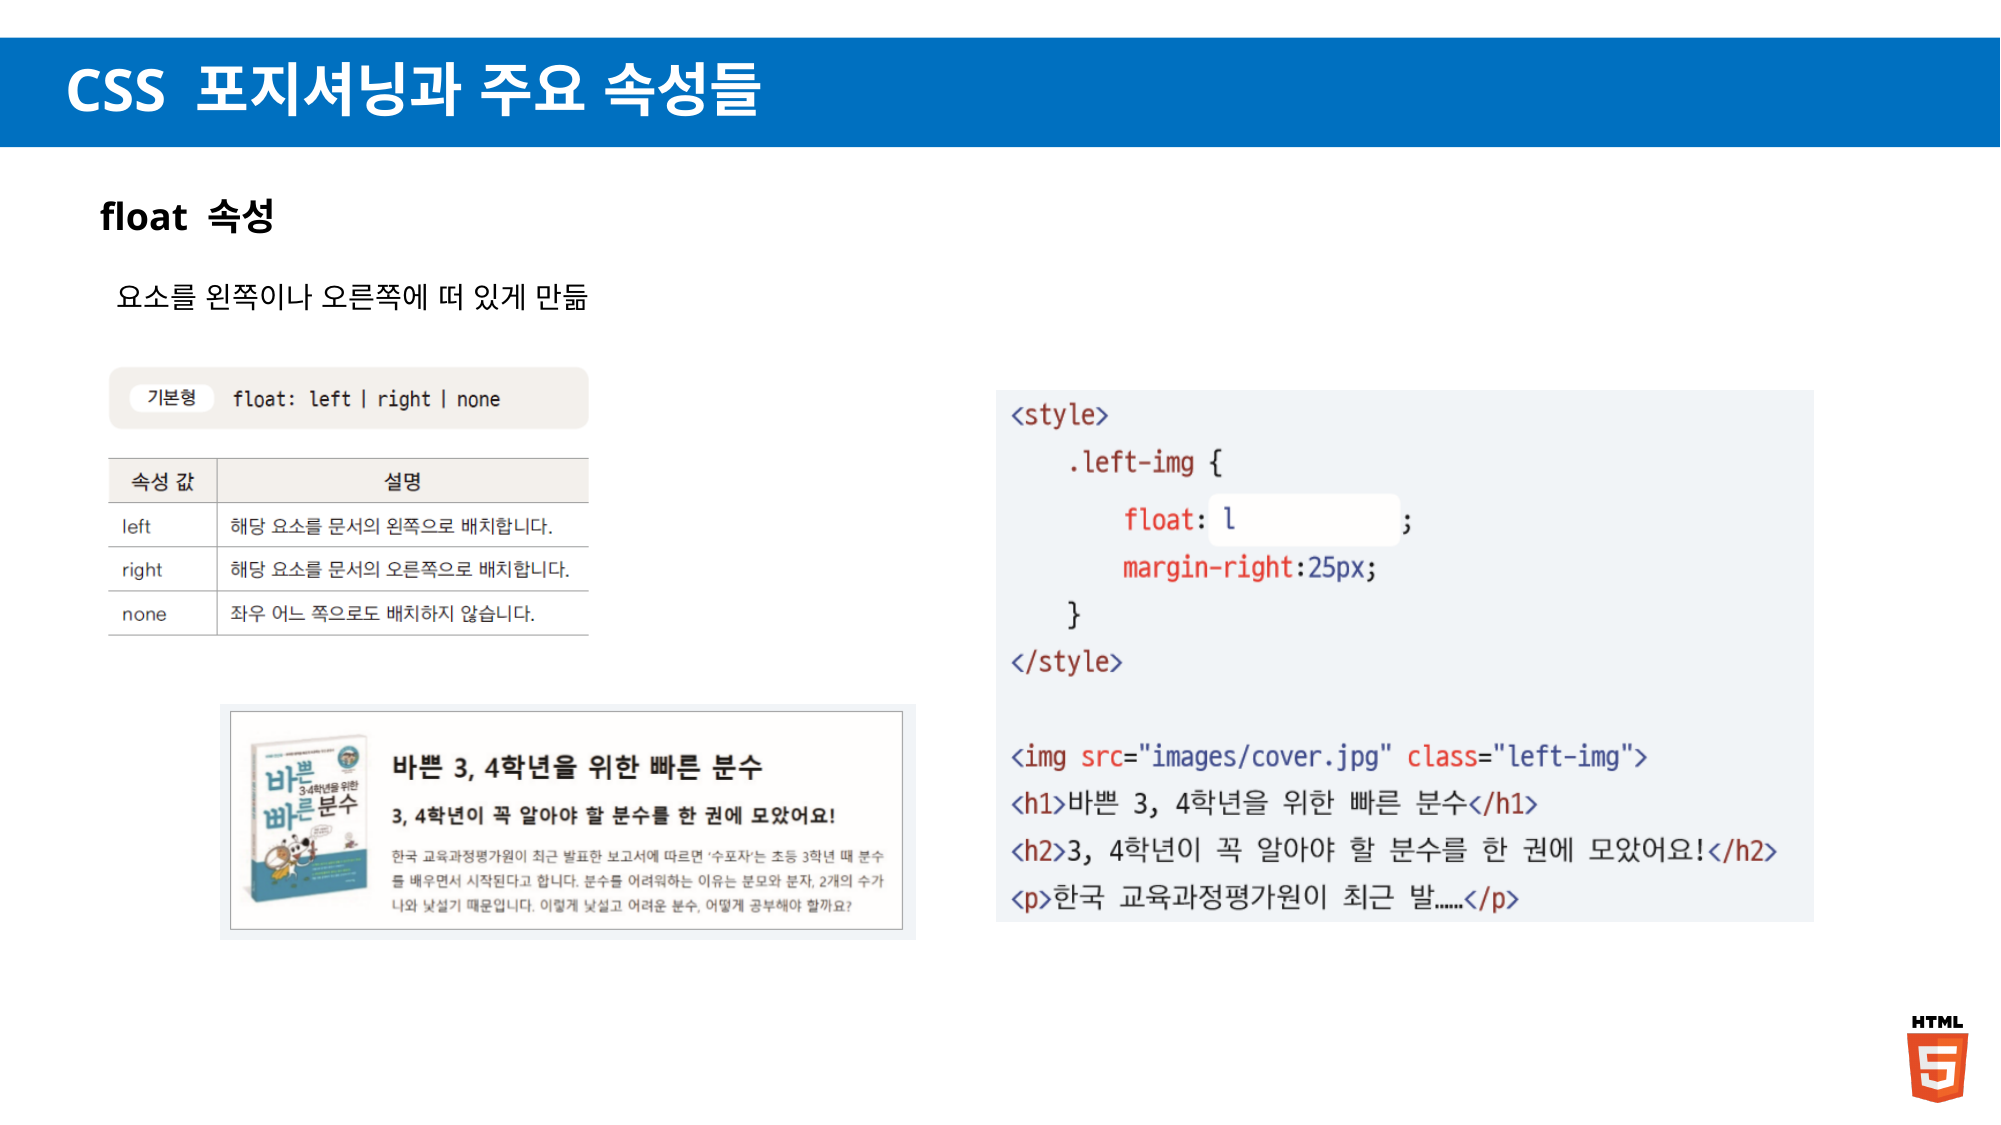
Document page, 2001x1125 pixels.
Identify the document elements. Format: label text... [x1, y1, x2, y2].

picture [996, 390, 1814, 922]
picture [1894, 1016, 1981, 1103]
text_box float 속성 [85, 185, 522, 246]
picture [101, 358, 595, 643]
text_box 요소를 왼쪽이나 오른쪽에 떠 있게 만듦 [101, 272, 939, 358]
title CSS 포지셔닝과 주요 속성들 [50, 37, 1542, 148]
picture [220, 704, 916, 940]
